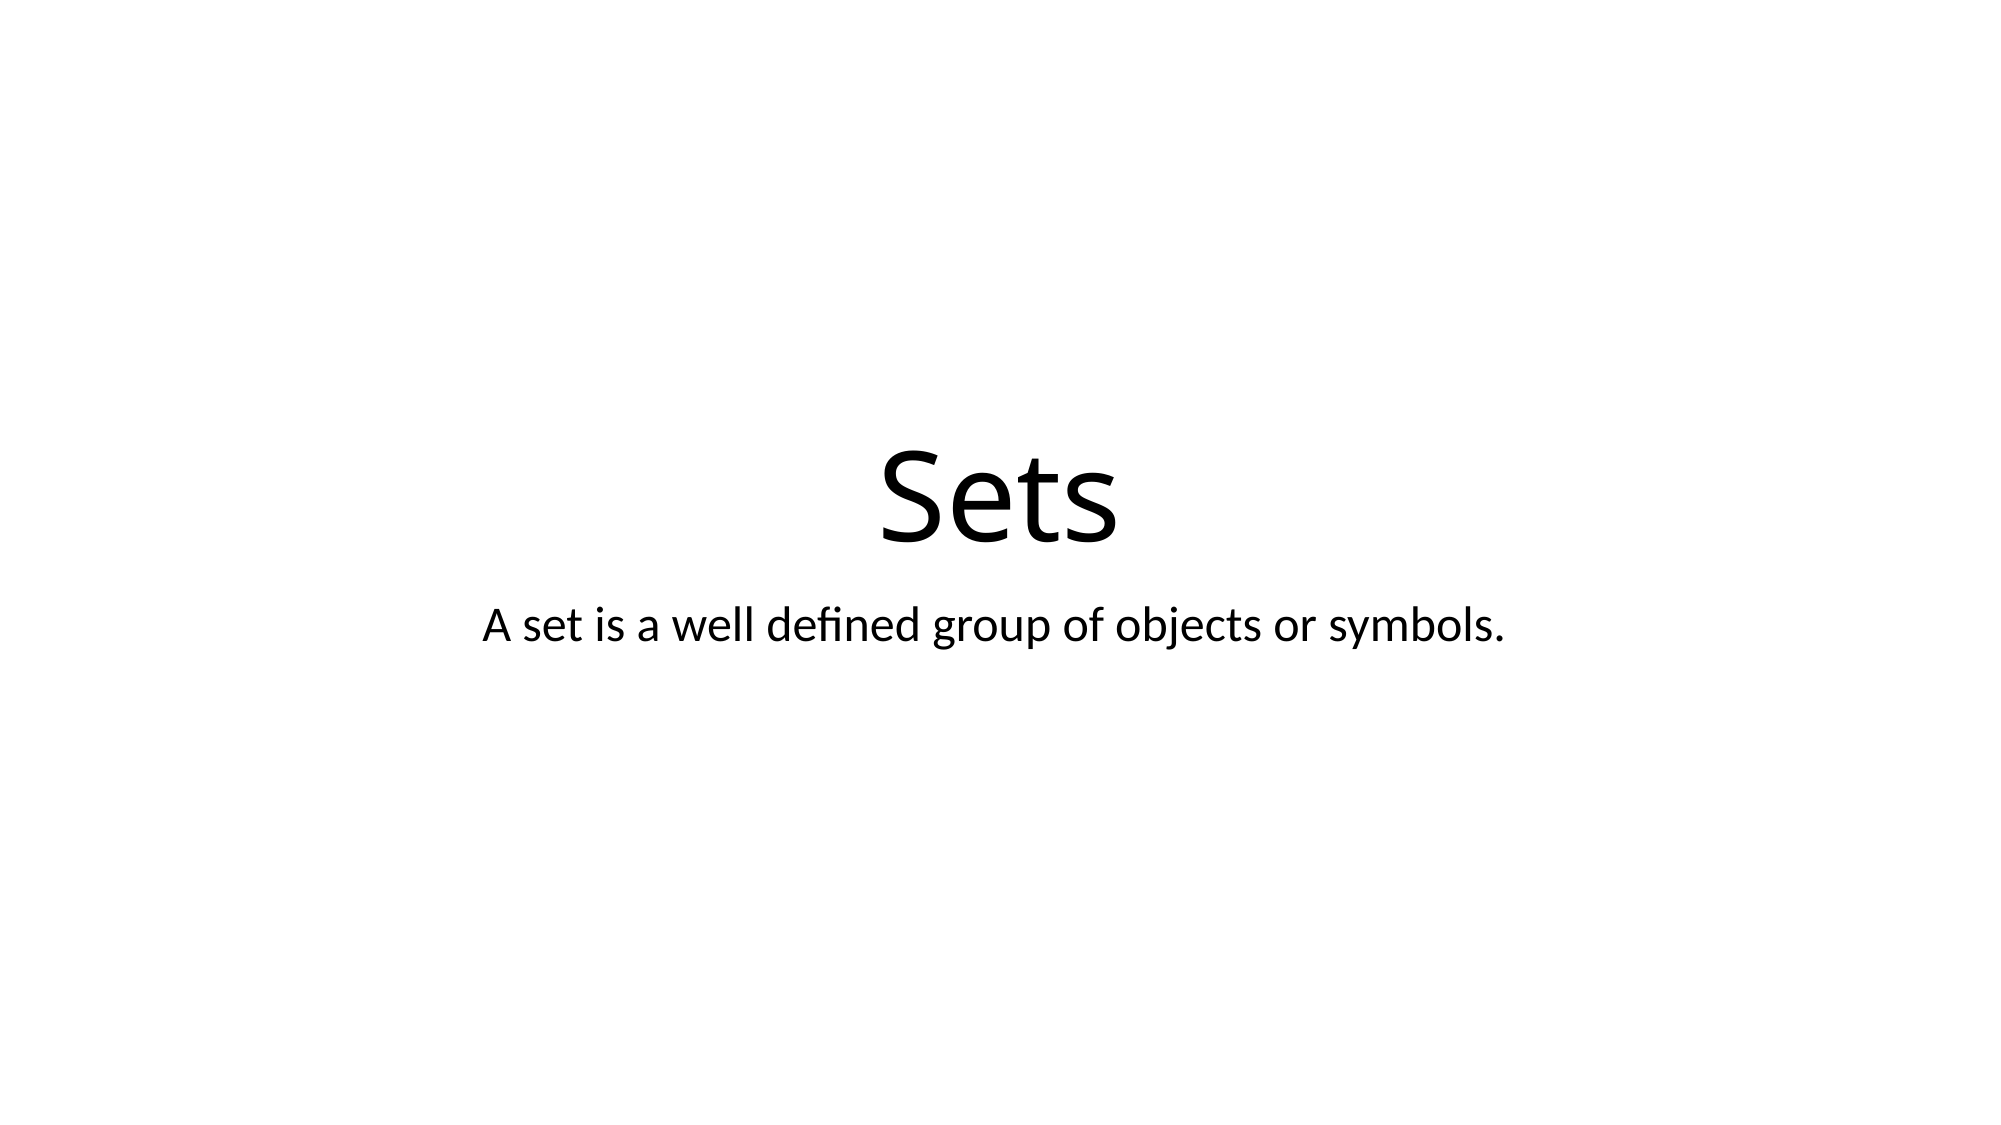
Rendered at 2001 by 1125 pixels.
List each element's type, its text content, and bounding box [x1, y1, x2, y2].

subtitle A set is a well defined group of objects or symbols. [249, 590, 1750, 863]
title Sets [249, 184, 1750, 576]
